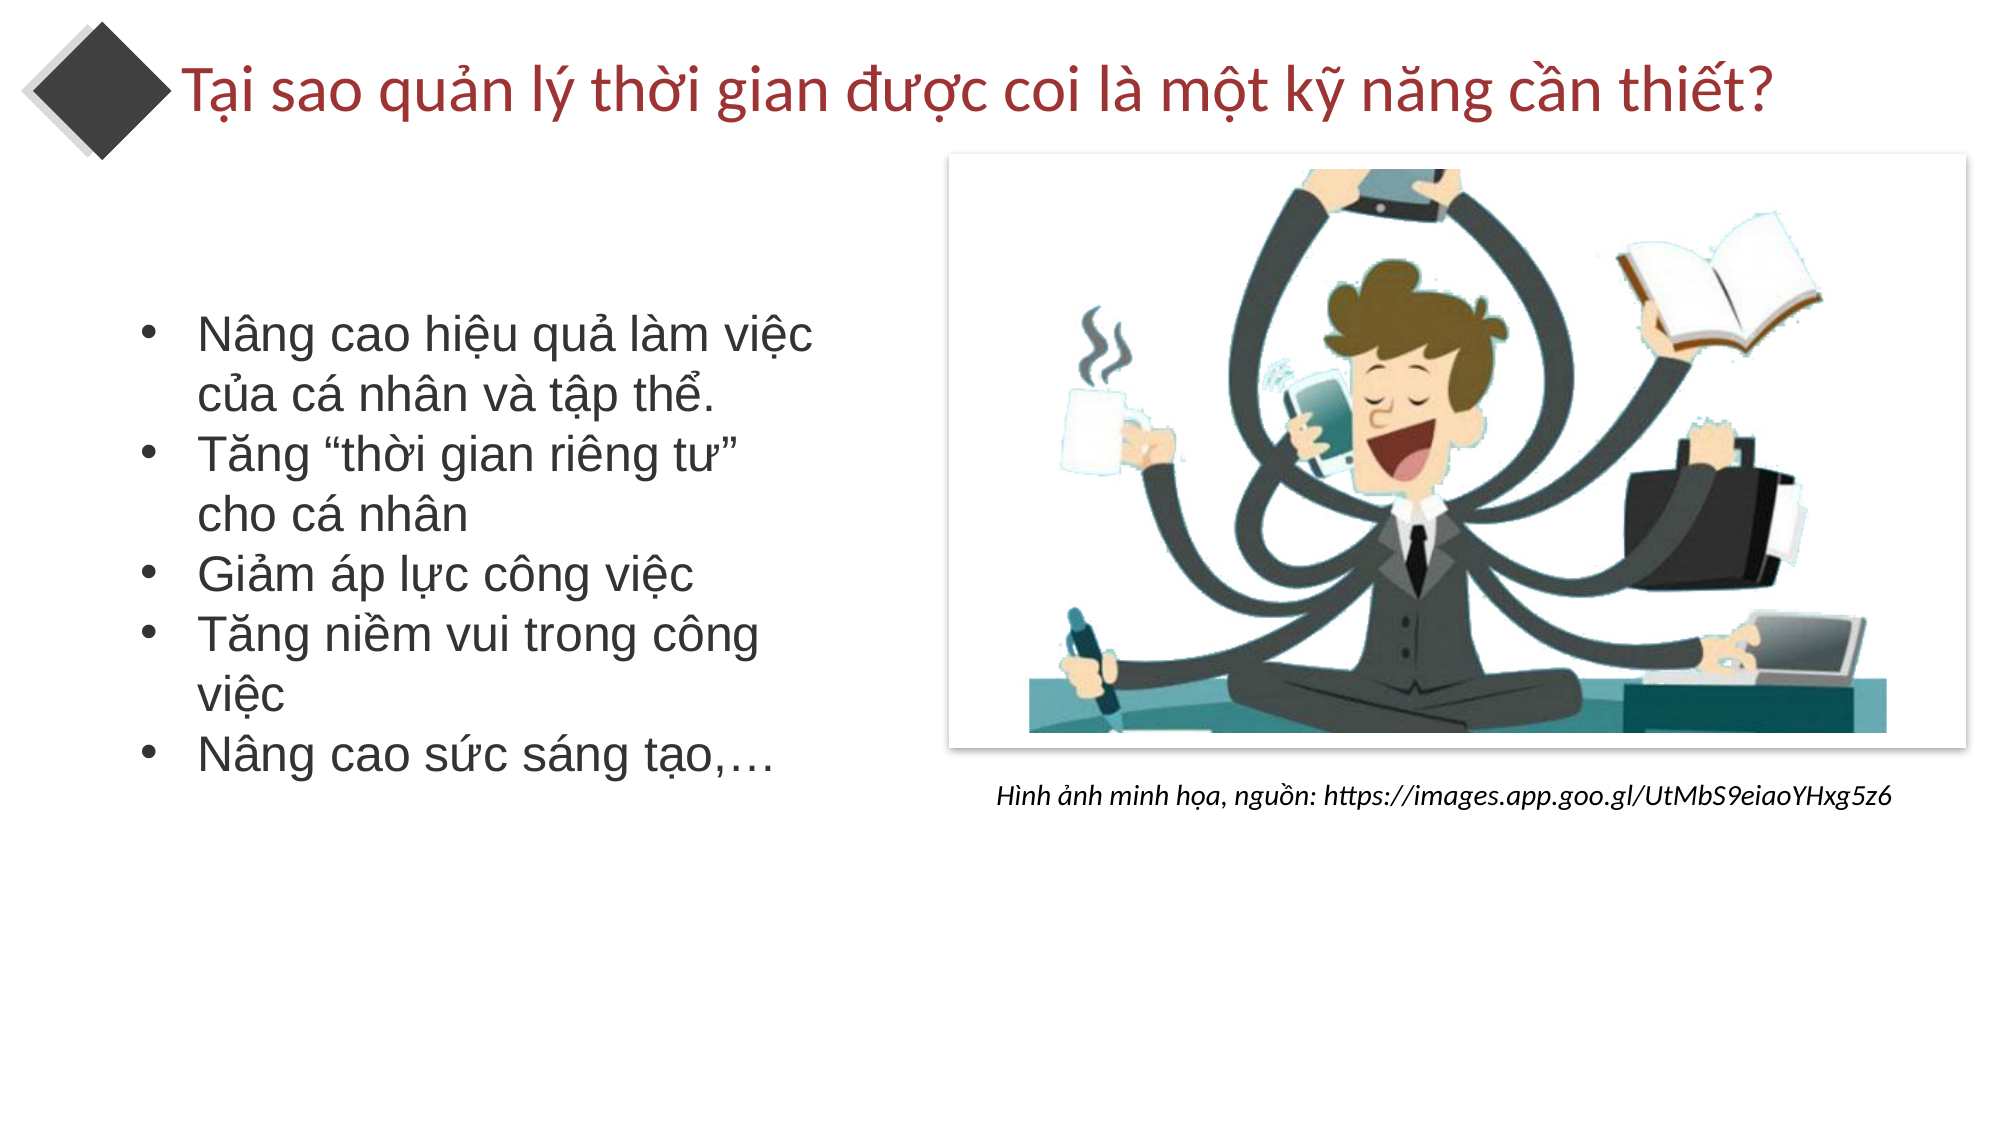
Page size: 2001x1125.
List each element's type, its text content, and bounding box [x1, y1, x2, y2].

text_box Tại sao quản lý thời gian được coi là một kỹ năng cần thiết? [166, 37, 2000, 133]
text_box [40, 41, 152, 140]
text_box Nâng cao hiệu quả làm việc của cá nhân và tập thể. Tăng “thời gian riêng tư” cho cá nhân Giảm áp lực công việc Tăng niềm vui trong công việc Nâng cao sức sáng tạo,… [125, 294, 840, 789]
picture [963, 168, 1952, 734]
text_box Hình ảnh minh họa, nguồn: https://images.app.goo.gl/UtMbS9eiaoYHxg5z6 [981, 768, 1934, 819]
